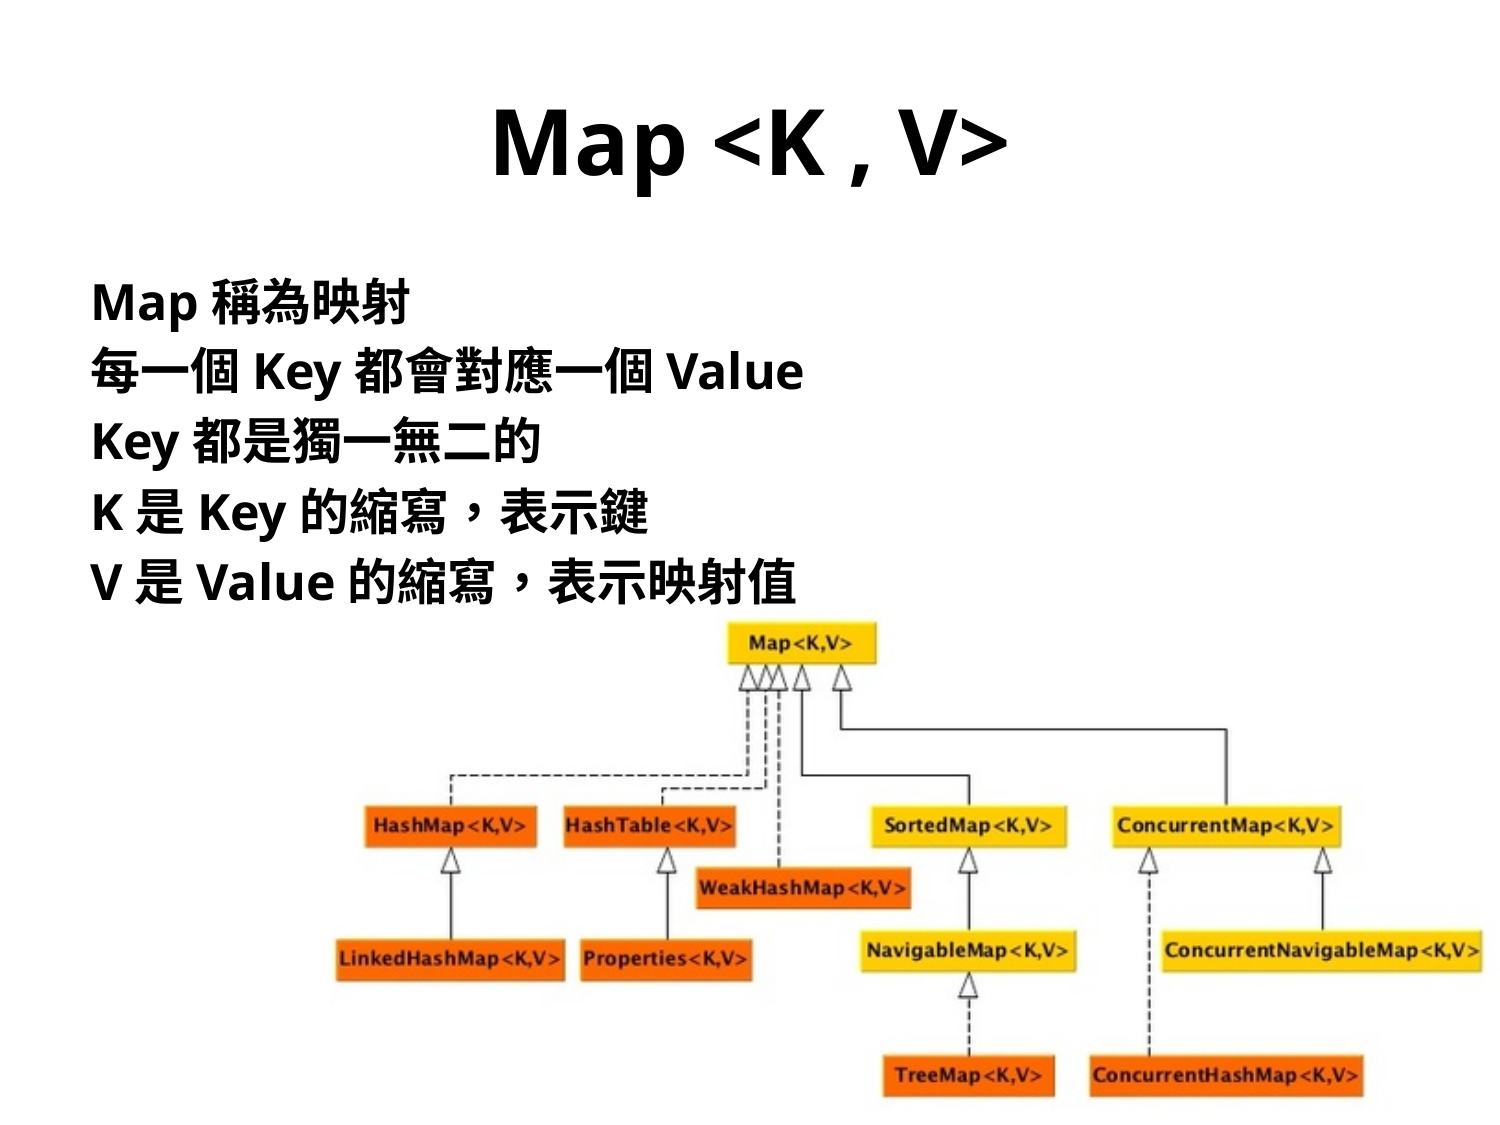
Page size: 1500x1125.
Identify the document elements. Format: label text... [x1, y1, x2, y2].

picture [305, 609, 1500, 1125]
list Map稱為映射 每一個Key都會對應一個Value Key都是獨一無二的 K是Key的縮寫，表示鍵 V是Value的縮寫，表示映射值 [75, 262, 1425, 1125]
title Map <K , V> [75, 45, 1425, 233]
